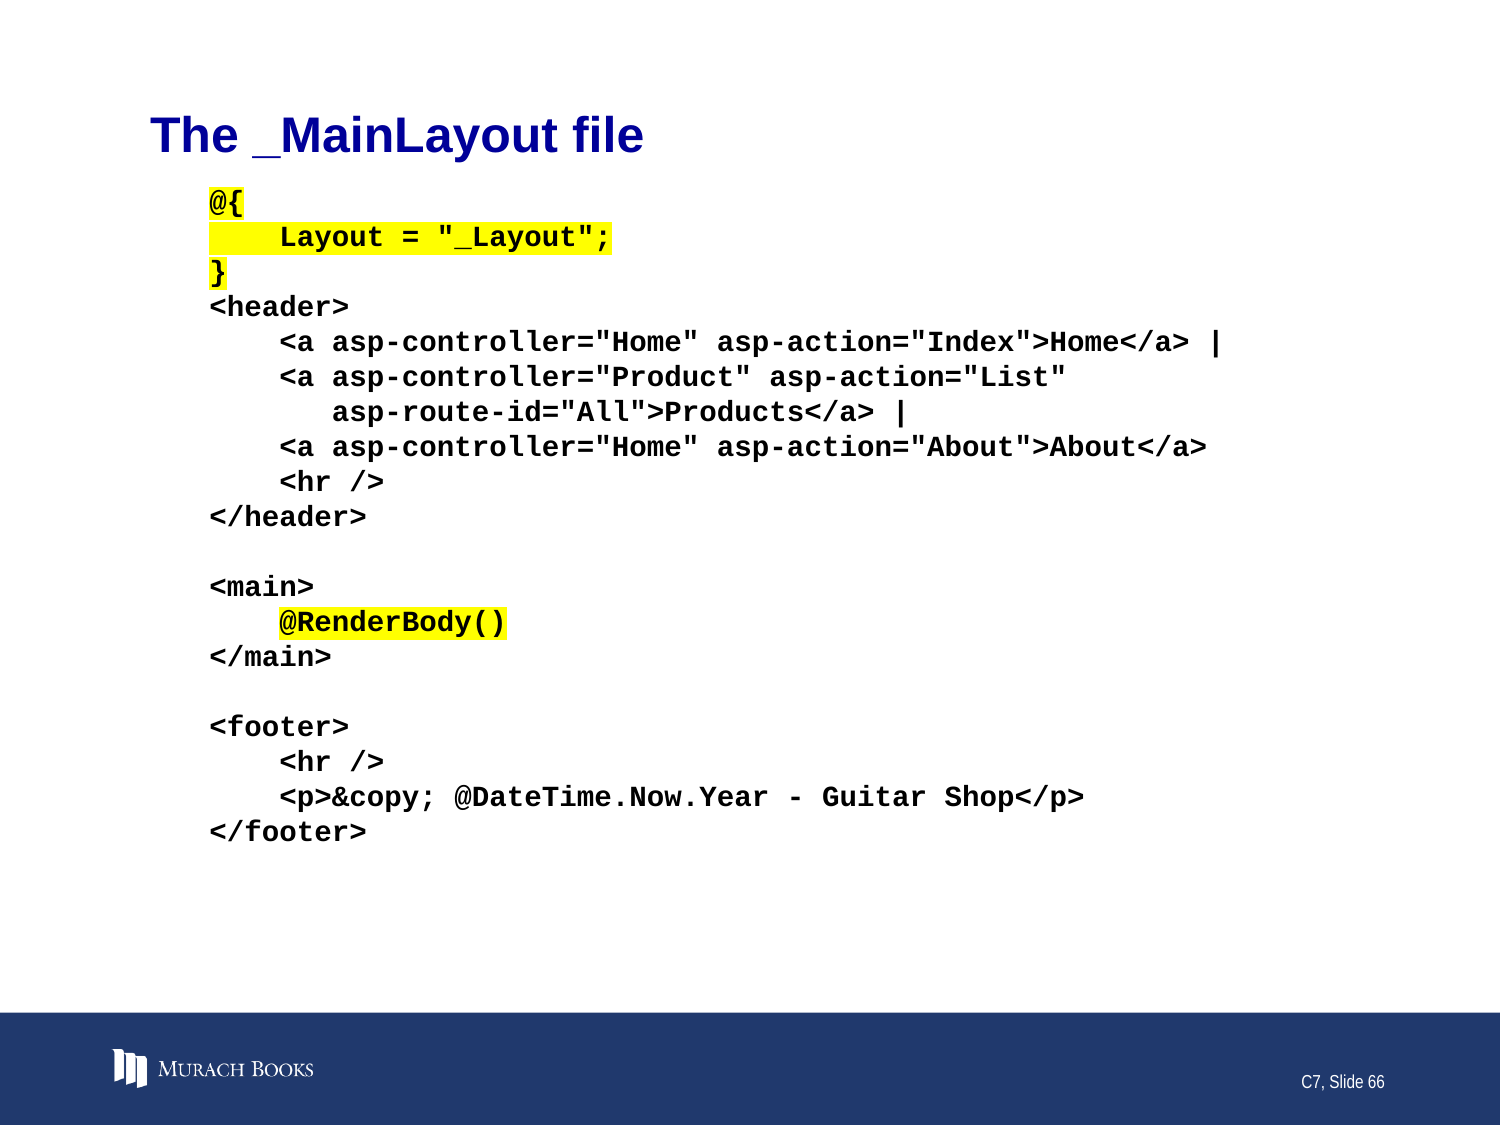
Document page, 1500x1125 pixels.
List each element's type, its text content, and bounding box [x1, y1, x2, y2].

slide_number C7, Slide 66 [1087, 1025, 1400, 1100]
title The _MainLayout file [150, 102, 1350, 164]
list @{ Layout = "_Layout"; } <header> <a asp-controller="Home" asp-action="Index">Home</a> | <a asp-controller="Product" asp-action="List" asp-route-id="All">Products</a> | <a asp-controller="Home" asp-action="About">About</a> <hr /> </header> <main> @RenderBody() </main> <footer> <hr /> <p>&copy; @DateTime.Now.Year - Guitar Shop</p> </footer> [137, 174, 1350, 975]
footer [12, 1025, 463, 1100]
